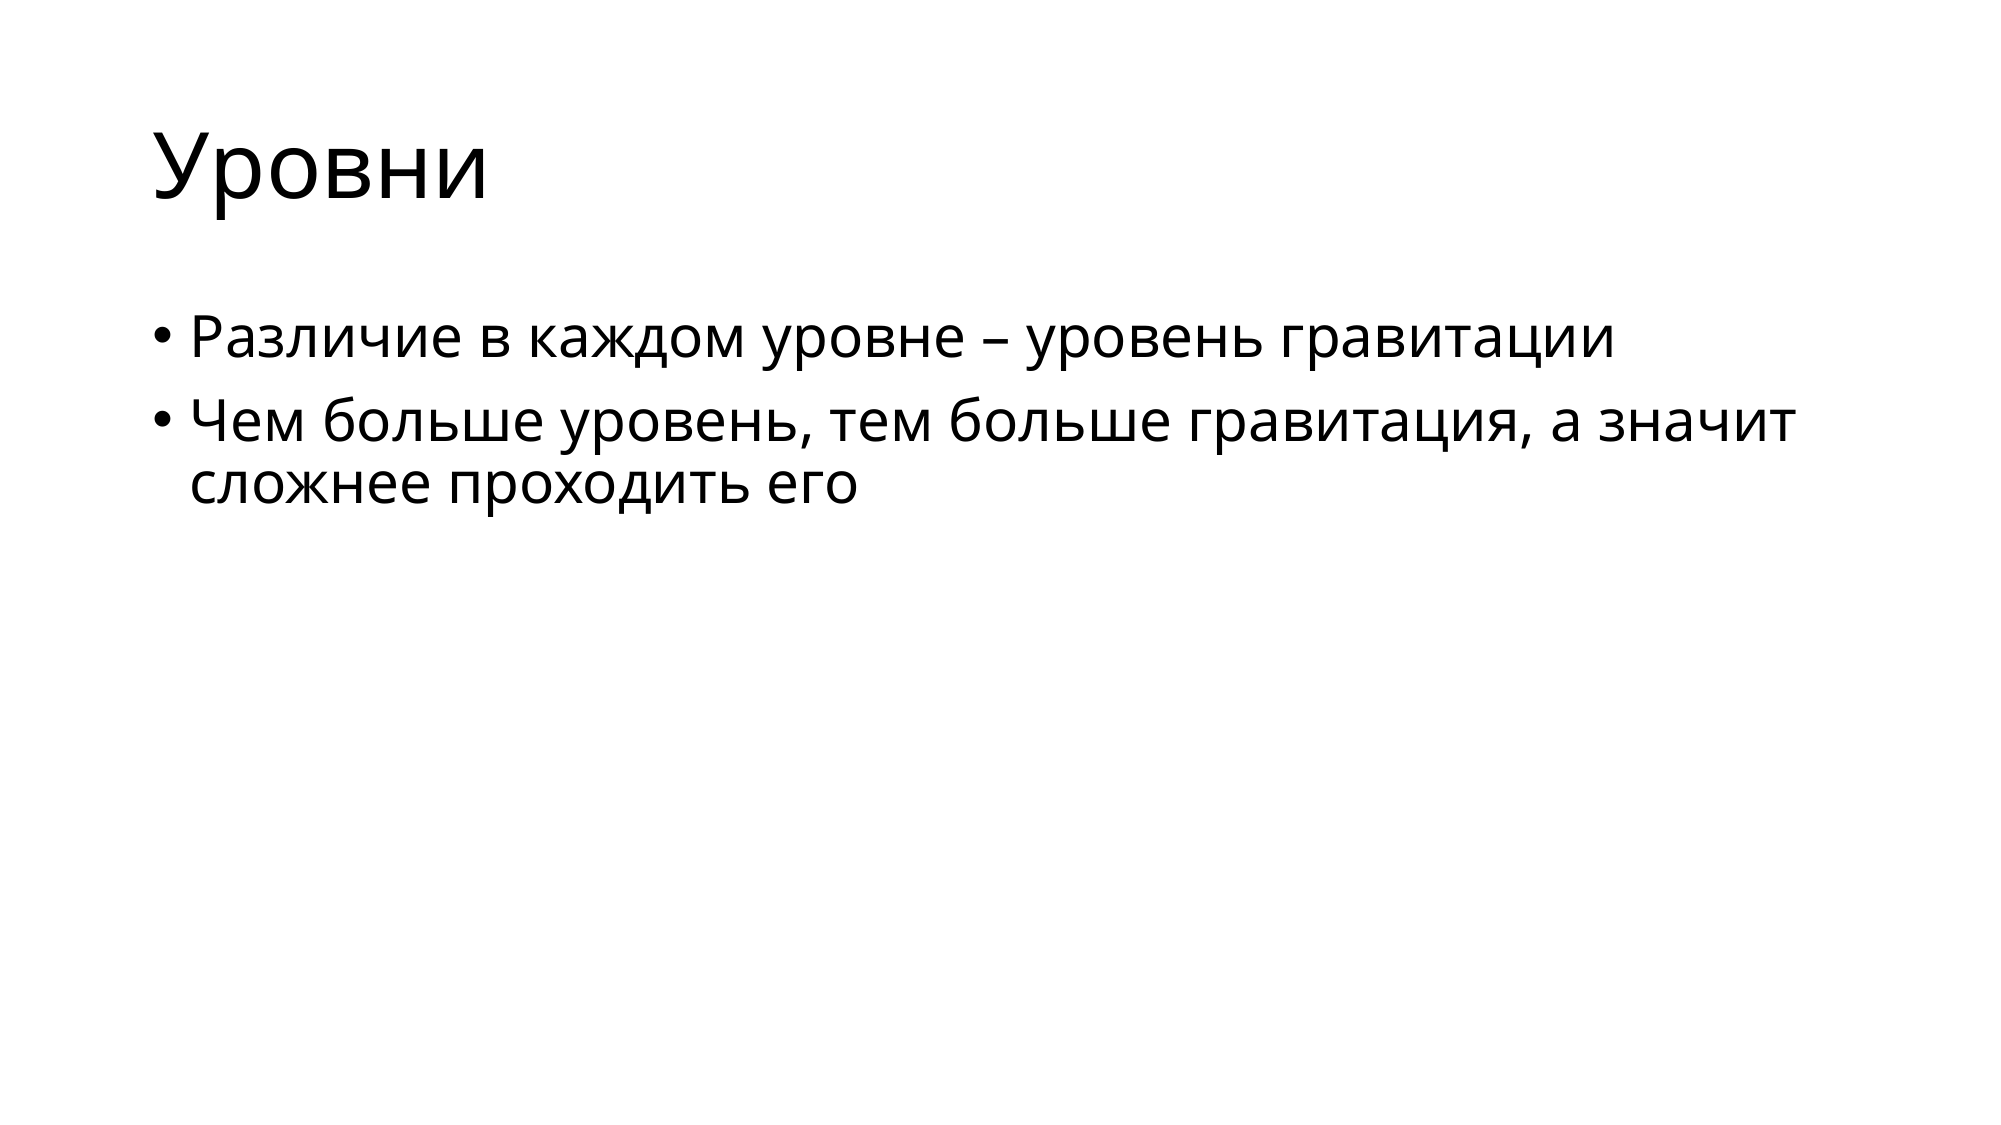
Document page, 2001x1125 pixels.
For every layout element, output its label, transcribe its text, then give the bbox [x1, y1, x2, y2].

title Уровни [137, 59, 1863, 278]
list Различие в каждом уровне – уровень гравитации Чем больше уровень, тем больше гравитация, а значит сложнее проходить его [137, 299, 1863, 1014]
